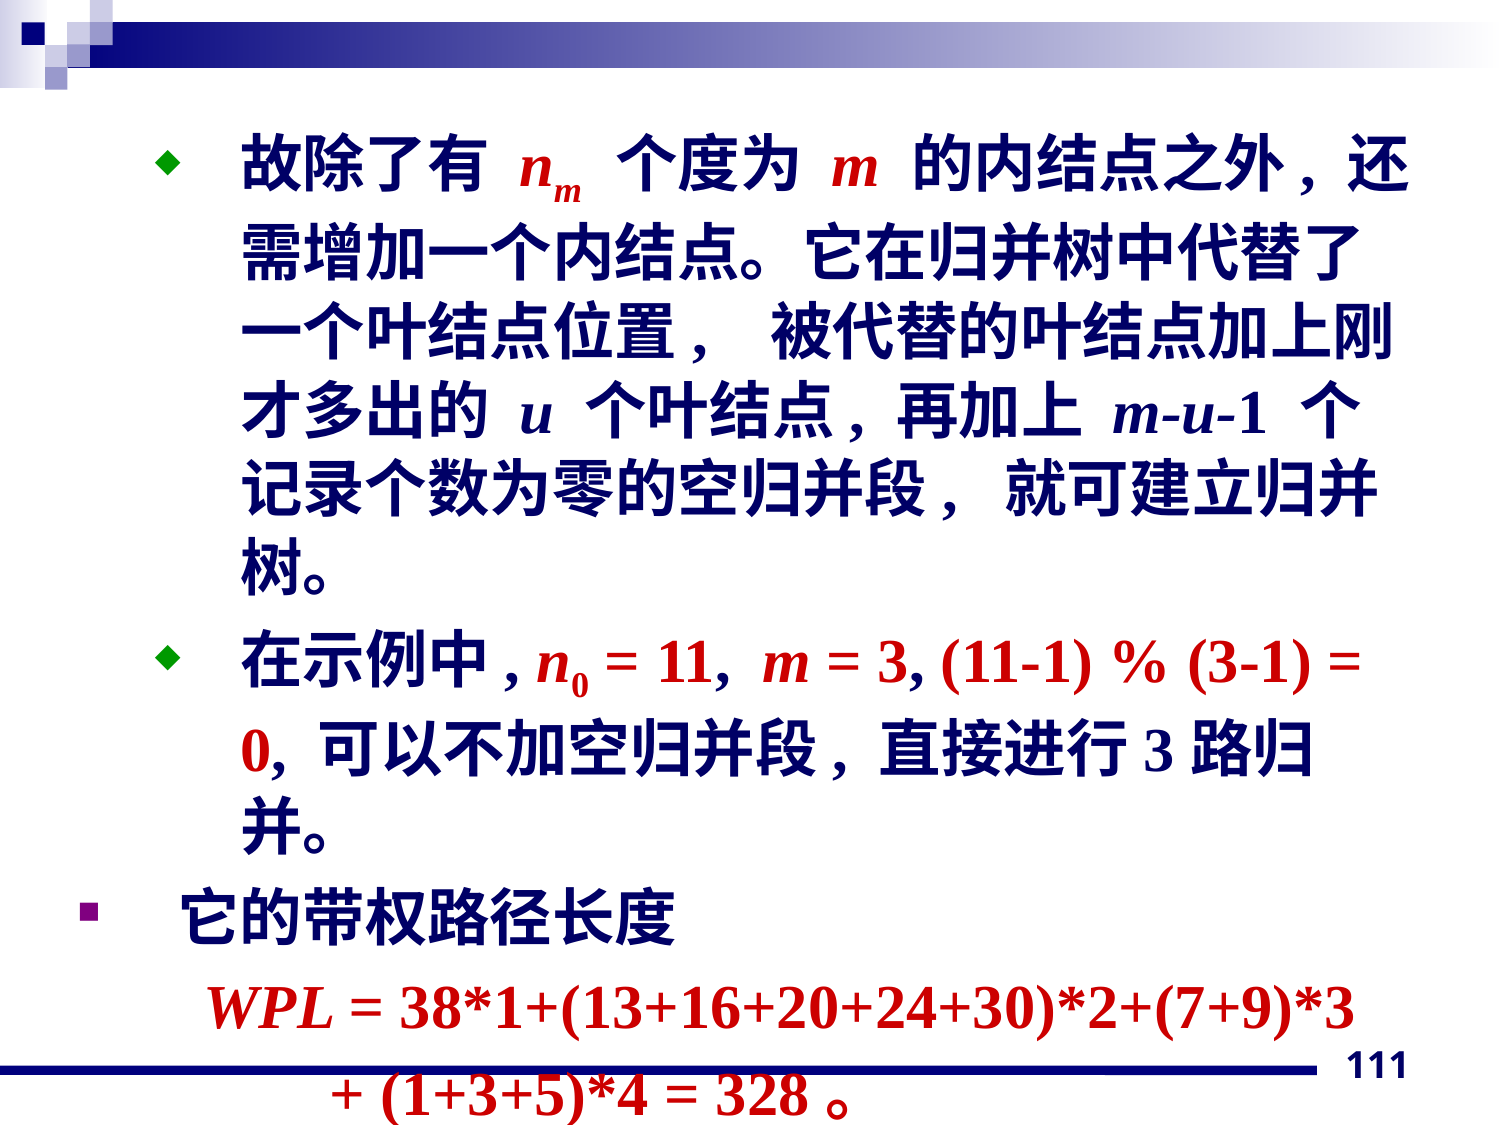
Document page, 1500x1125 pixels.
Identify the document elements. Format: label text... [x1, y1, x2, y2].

list 故除了有 nm 个度为 m 的内结点之外, 还需增加一个内结点。它在归并树中代替了 一个叶结点位置, 被代替的叶结点加上刚才多出的 u 个叶结点, 再加上 m-u-1 个记录个数为零的空归并段, 就可建立归并树。 在示例中, n0 = 11, m = 3, (11-1) % (3-1) = 0, 可以不加空归并段, 直接进行3路归并。 它的带权路径长度 WPL = 38*1+(13+16+20+24+30)*2+(7+9)*3 + (1+3+5)*4 = 328。 [62, 112, 1425, 1100]
